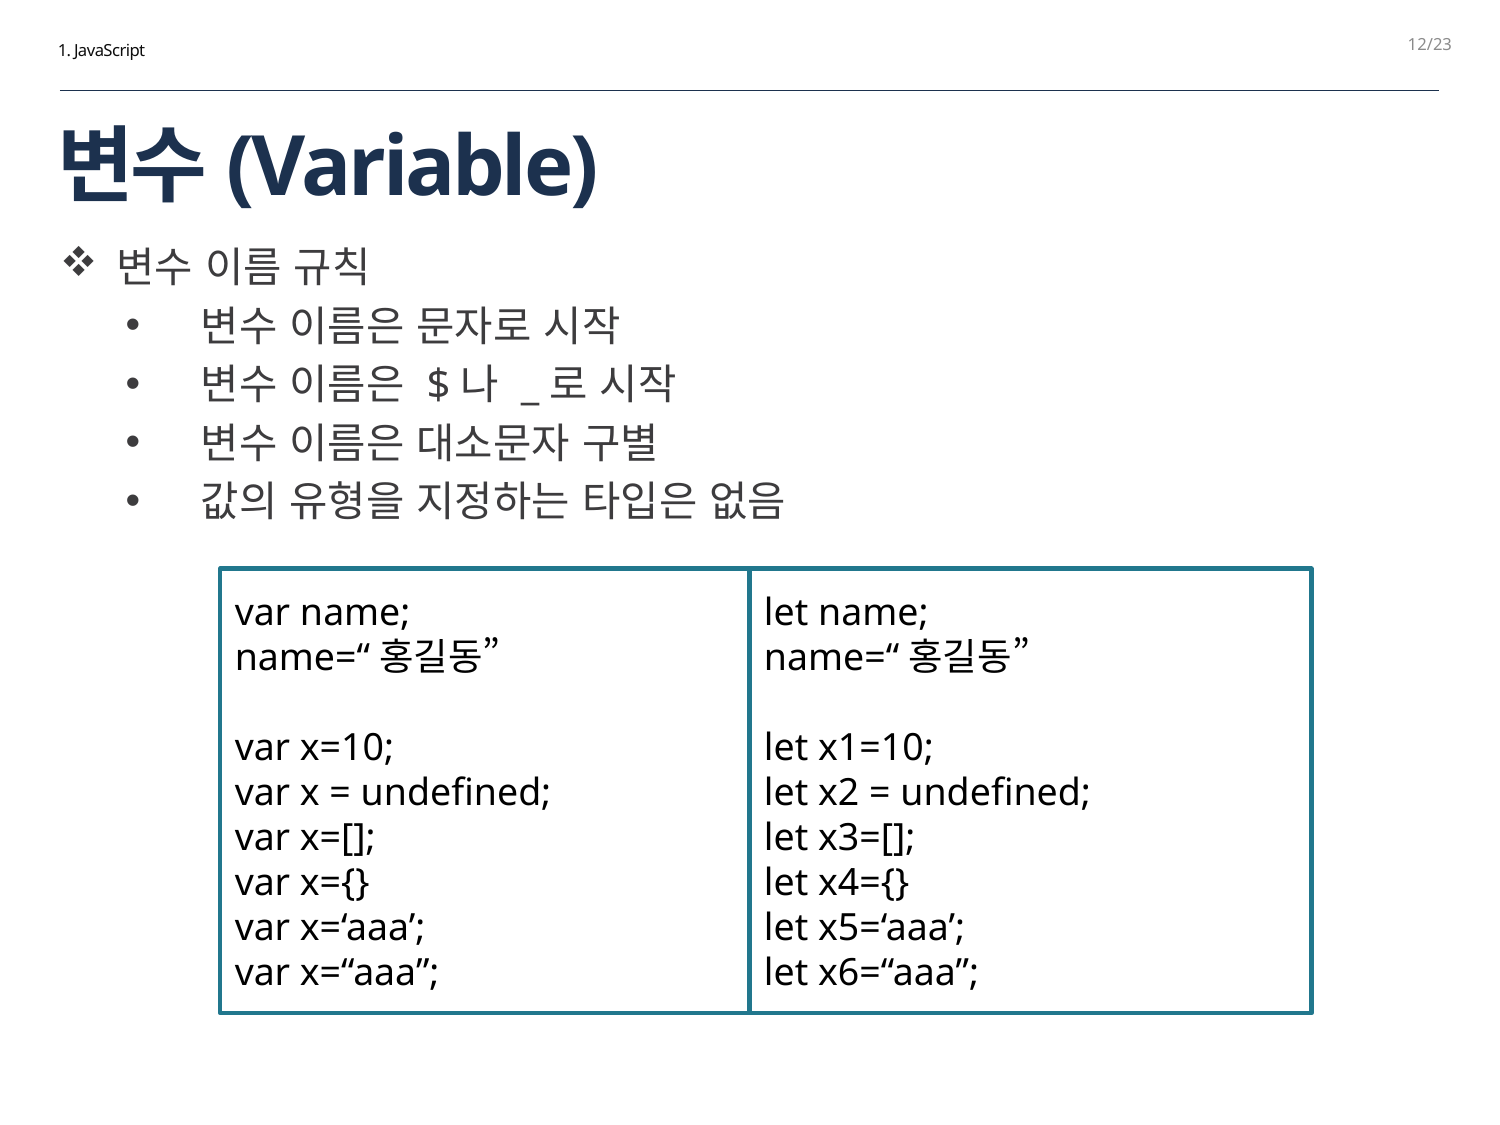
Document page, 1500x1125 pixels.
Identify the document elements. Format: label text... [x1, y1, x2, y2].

text_box let name; name=“홍길동” let x1=10; let x2 = undefined; let x3=[]; let x4={} let x5=‘aaa’; let x6=“aaa”; [747, 566, 1314, 1015]
title 변수(Variable) [42, 114, 1190, 211]
text_box 변수 이름 규칙 변수 이름은 문자로 시작 변수 이름은 $나 _로 시작 변수 이름은 대소문자 구별 값의 유형을 지정하는 타입은 없음 [45, 233, 1415, 1054]
text_box 1. JavaScript [43, 31, 303, 67]
text_box var name; name=“홍길동” var x=10; var x = undefined; var x=[]; var x={} var x=‘aaa’; var x=“aaa”; [218, 566, 747, 1015]
slide_number 12 [1117, 15, 1467, 75]
